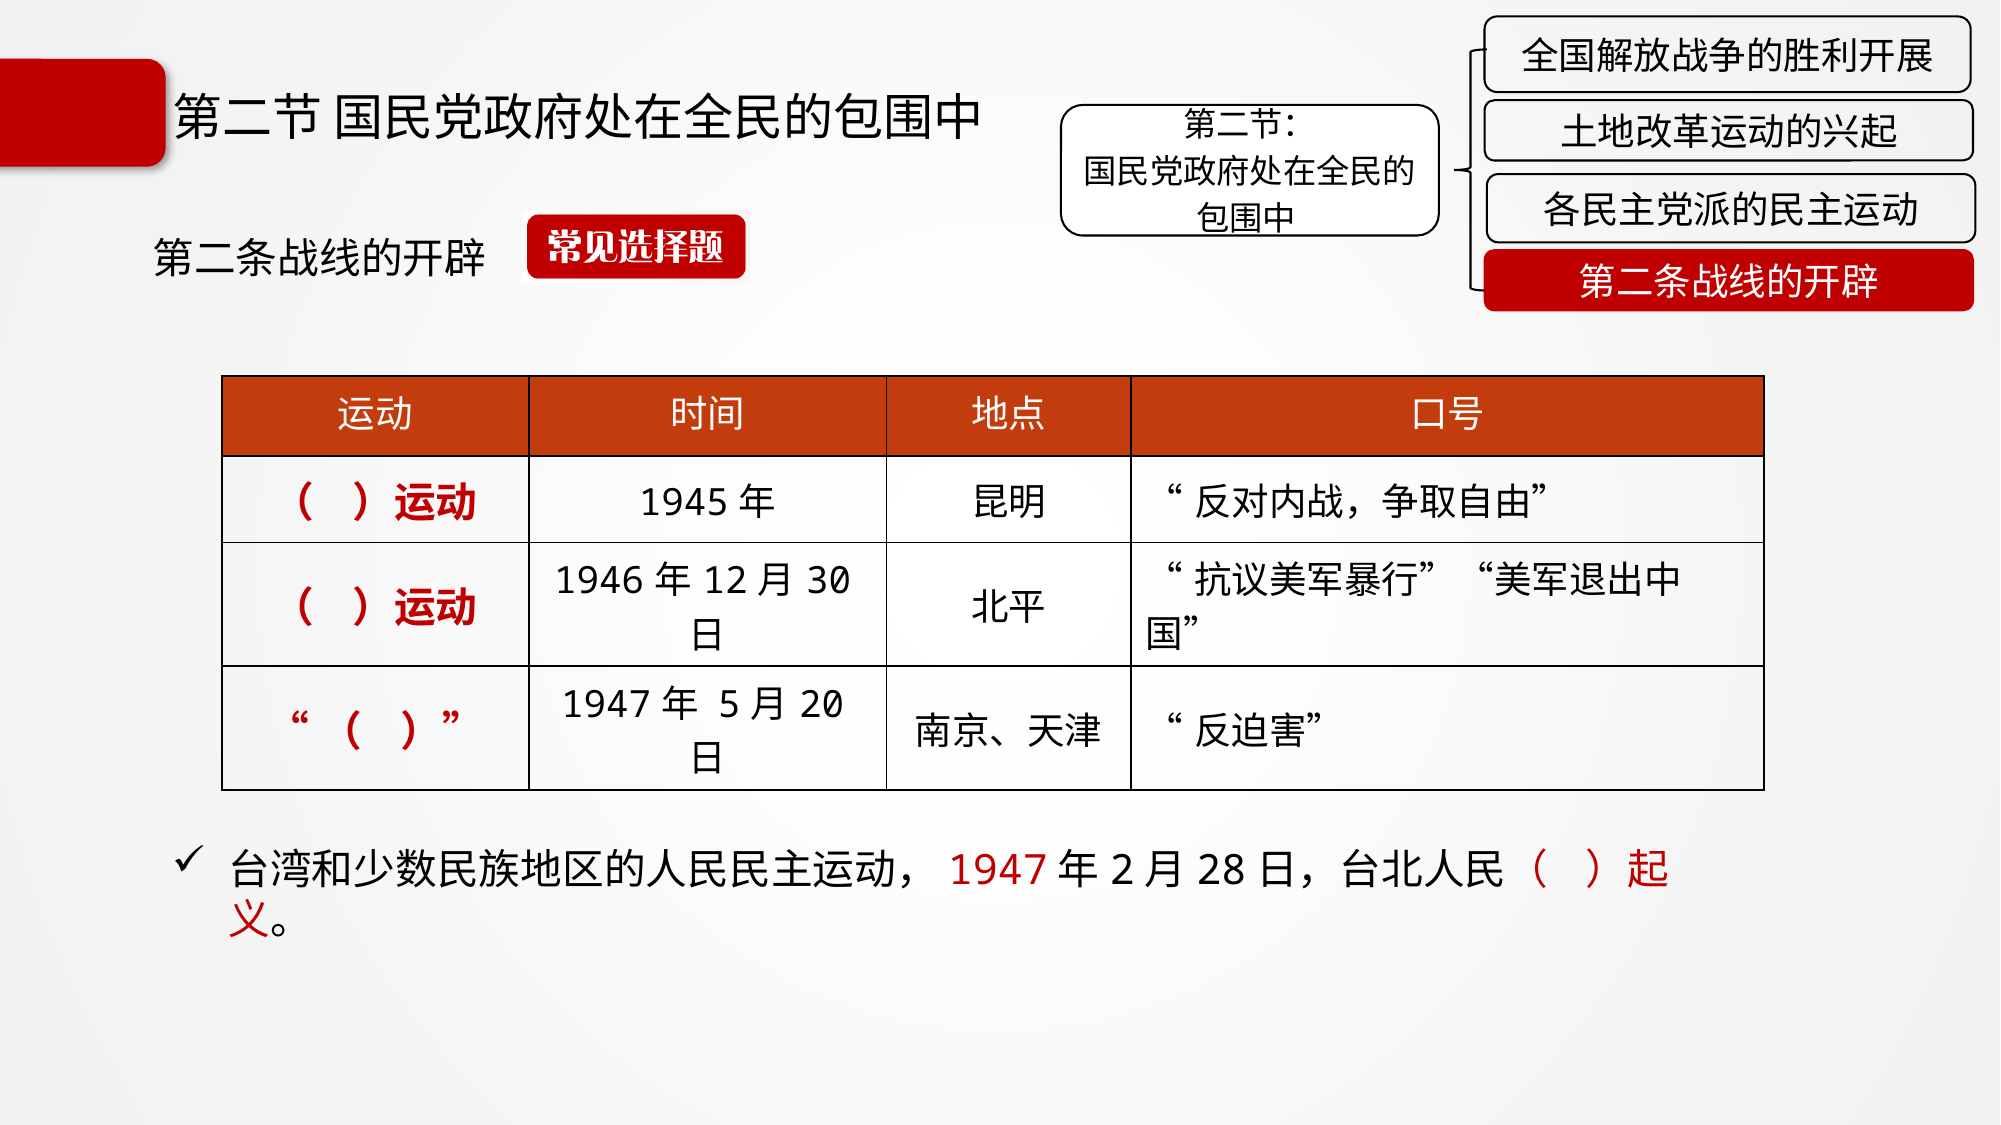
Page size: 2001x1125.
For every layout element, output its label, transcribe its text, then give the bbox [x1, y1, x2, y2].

table_header 地点 [887, 377, 1130, 455]
table_cell 1945年 [530, 457, 886, 542]
table_cell 昆明 [887, 457, 1130, 542]
table_cell （ ）运动 [223, 457, 528, 542]
table_header 时间 [530, 377, 886, 455]
table_cell 南京、天津 [887, 667, 1130, 789]
table_cell 1946年12月30日 [530, 543, 886, 665]
table_cell （ ）运动 [223, 543, 528, 665]
picture [522, 210, 750, 283]
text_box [1060, 16, 1976, 311]
picture [0, 0, 2000, 1125]
table_cell 1947年 5月20日 [530, 667, 886, 789]
table_cell “（ ）” [223, 667, 528, 789]
table_cell “反对内战，争取自由” [1132, 457, 1763, 542]
table_cell “反迫害” [1132, 667, 1763, 789]
table_cell 北平 [887, 543, 1130, 665]
list 第二条战线的开辟 [137, 193, 1863, 808]
table_cell “抗议美军暴行”“美军退出中国” [1132, 543, 1763, 665]
text_box 台湾和少数民族地区的人民民主运动，1947年2月28日，台北人民（ ）起义。 [157, 835, 1710, 950]
table_header 口号 [1132, 377, 1763, 455]
title 第二节 国民党政府处在全民的包围中 [157, 74, 1060, 164]
table_header 运动 [223, 377, 528, 455]
